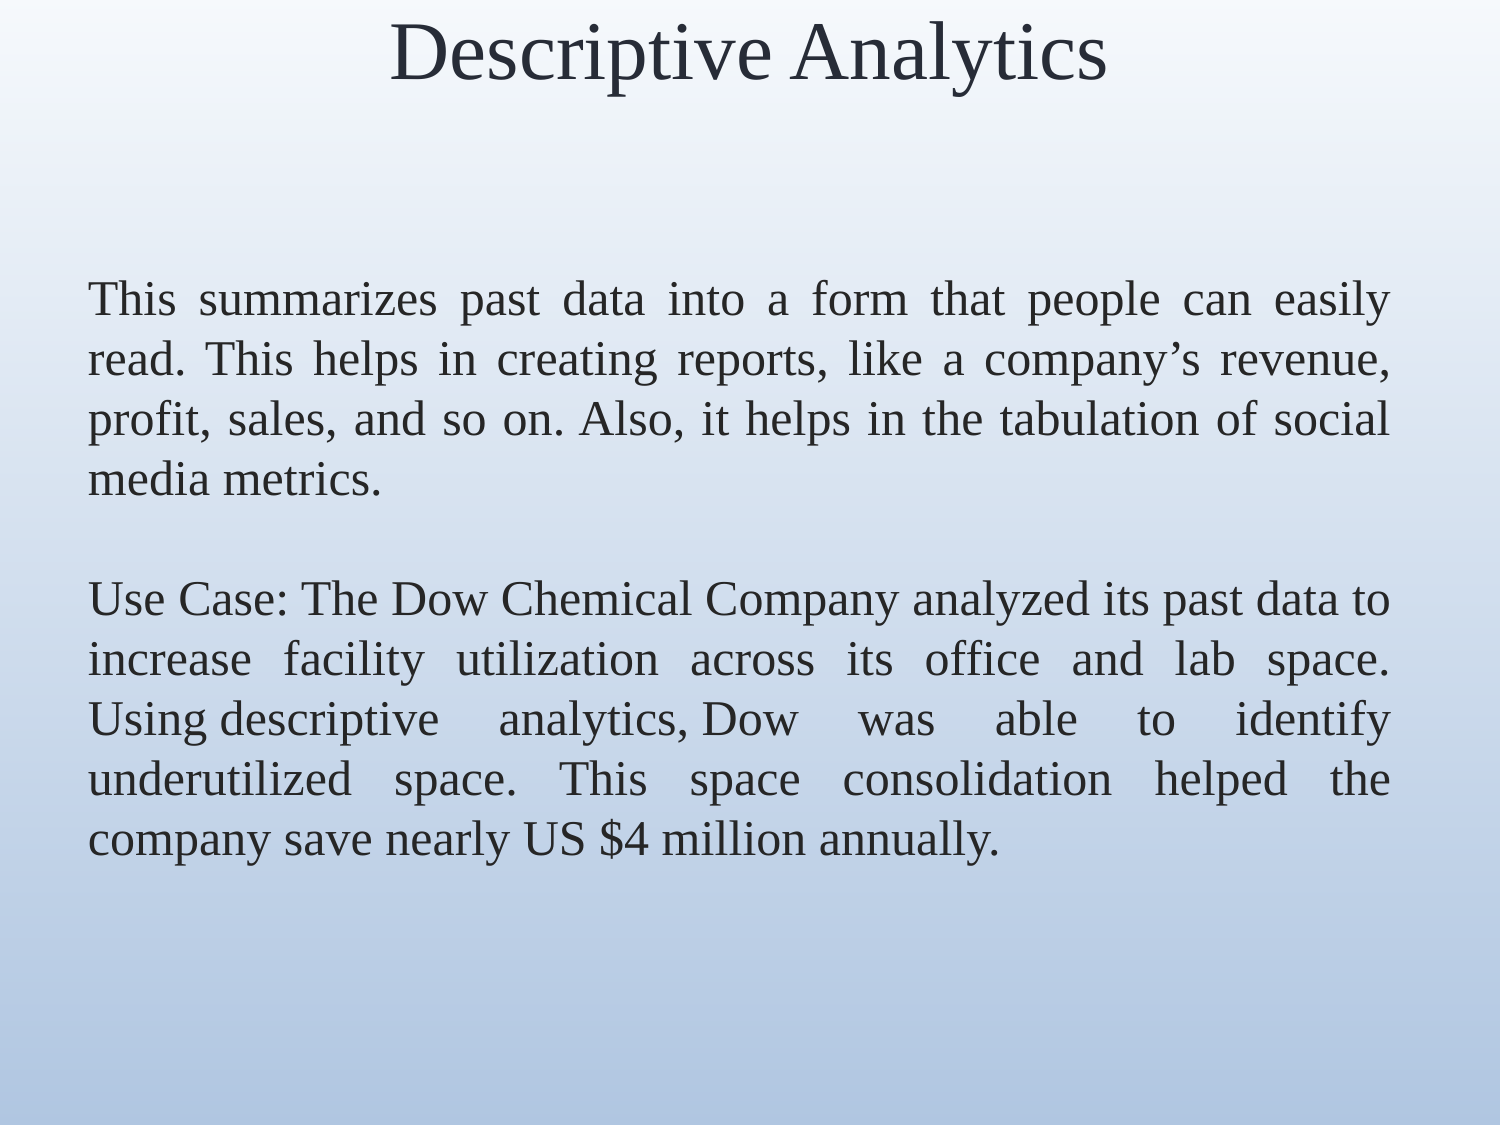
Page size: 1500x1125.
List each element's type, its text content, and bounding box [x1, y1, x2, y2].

title Descriptive Analytics [87, 0, 1413, 98]
list This summarizes past data into a form that people can easily read. This helps in creating reports, like a company’s revenue, profit, sales, and so on. Also, it helps in the tabulation of social media metrics. Use Case: The Dow Chemical Company analyzed its past data to increase facility utilization across its office and lab space. Using descriptive analytics, Dow was able to identify underutilized space. This space consolidation helped the company save nearly US $4 million annually. [87, 265, 1393, 872]
